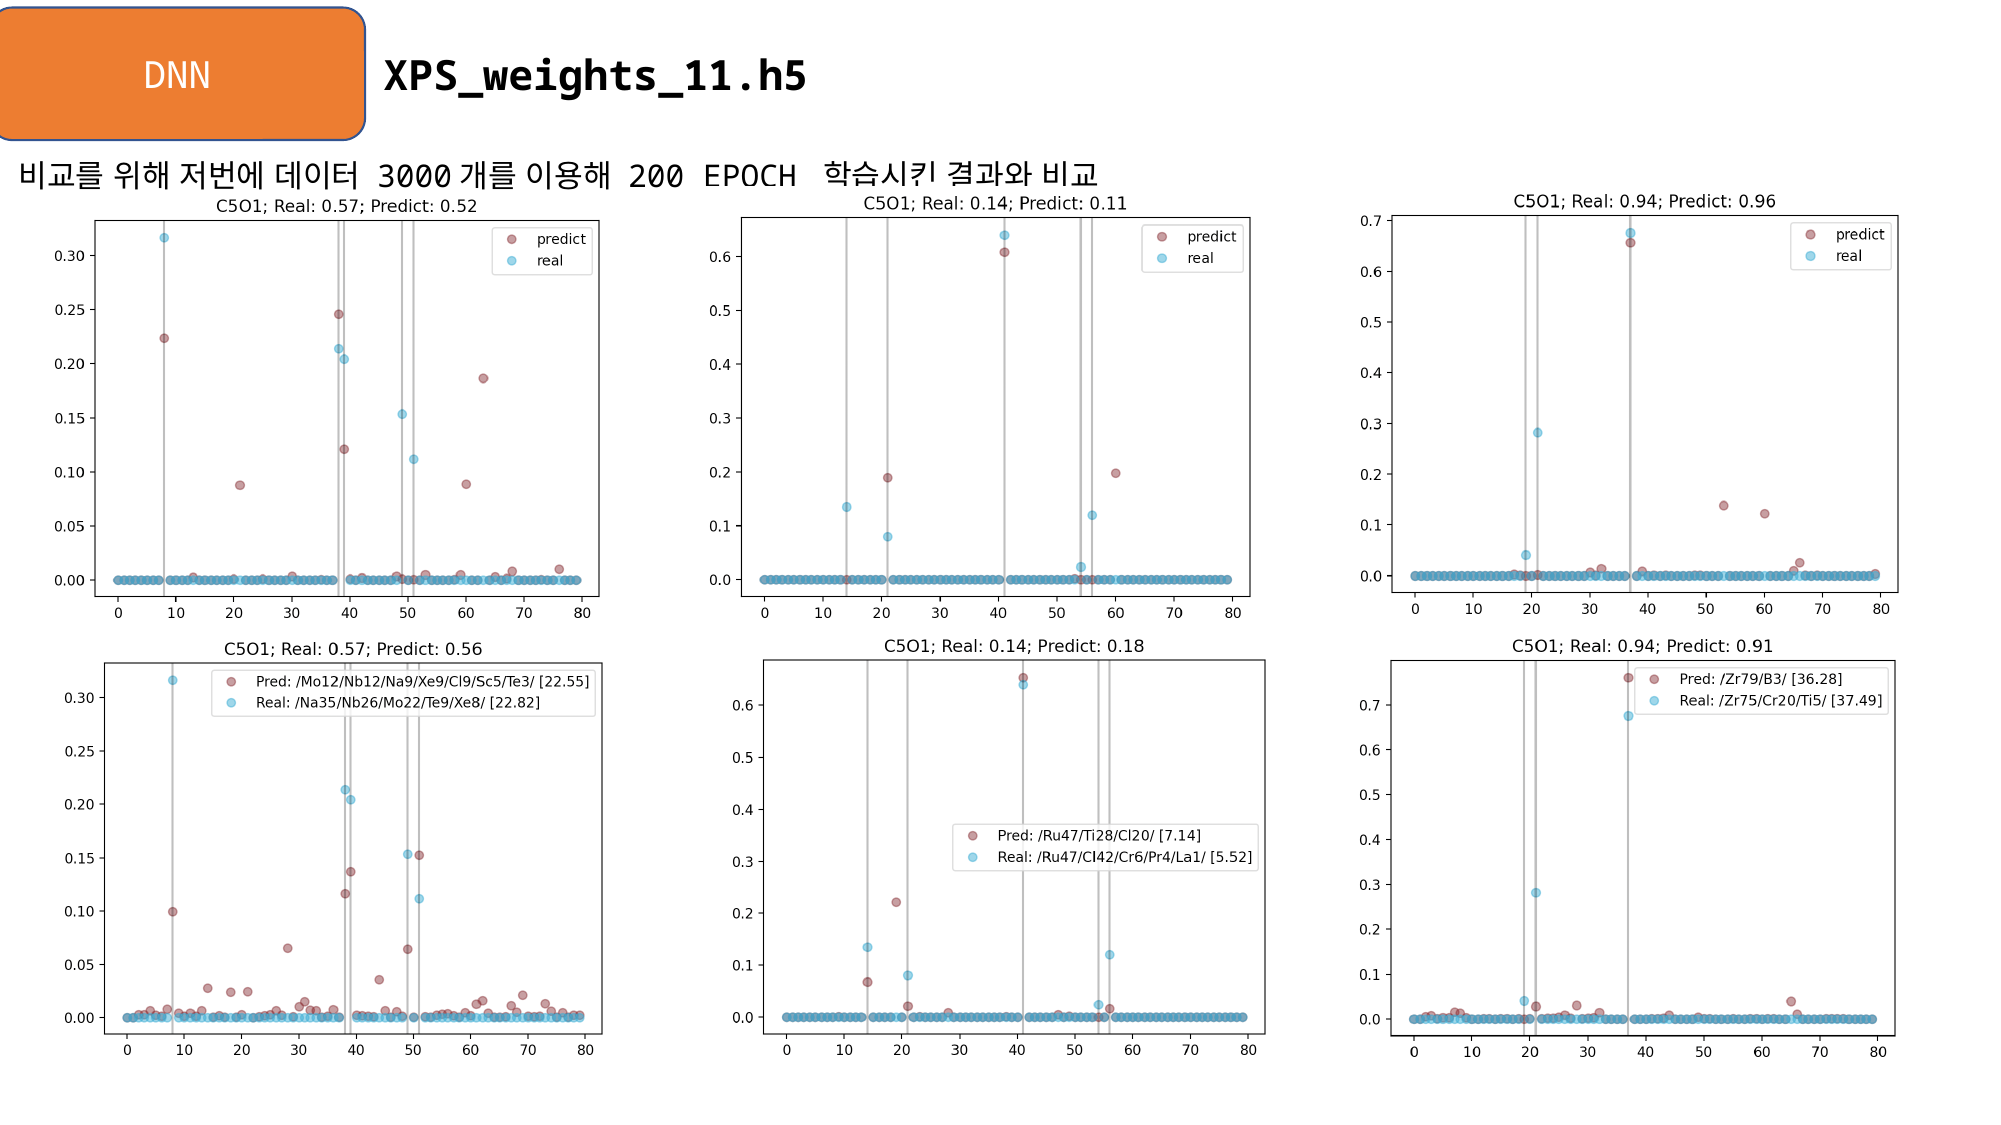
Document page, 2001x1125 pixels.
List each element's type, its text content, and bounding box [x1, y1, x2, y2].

text_box XPS_weights_11.h5 [368, 40, 1545, 106]
text_box DNN [0, 6, 367, 142]
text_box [51, 624, 1911, 1067]
text_box 비교를 위해 저번에 데이터 3000개를 이용해 200 EPOCH 학습시킨 결과와 비교 [3, 148, 1910, 201]
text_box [51, 182, 1910, 624]
